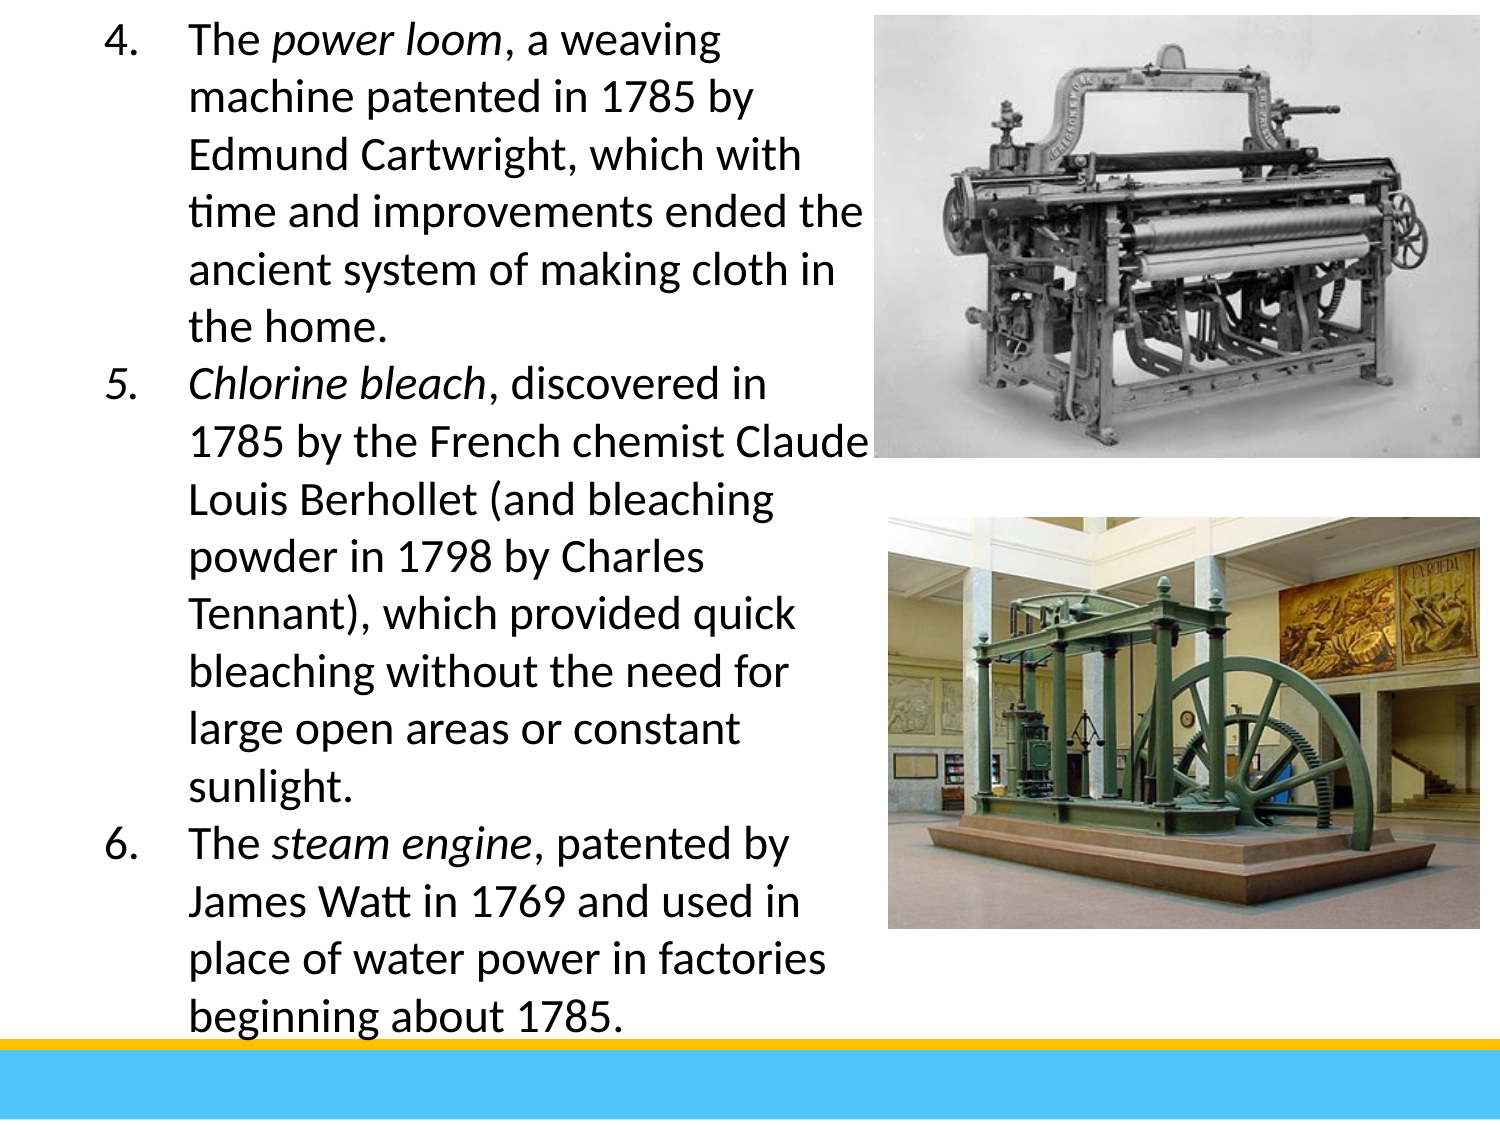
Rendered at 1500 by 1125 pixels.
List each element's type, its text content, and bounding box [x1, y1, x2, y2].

picture [874, 14, 1480, 458]
picture [888, 516, 1480, 929]
text_box The power loom, a weaving machine patented in 1785 by Edmund Cartwright, which with time and improvements ended the ancient system of making cloth in the home. Chlorine bleach, discovered in 1785 by the French chemist Claude Louis Berhollet (and bleaching powder in 1798 by Charles Tennant), which provided quick bleaching without the need for large open areas or constant sunlight. The steam engine, patented by James Watt in 1769 and used in place of water power in factories beginning about 1785. [14, 0, 889, 1049]
